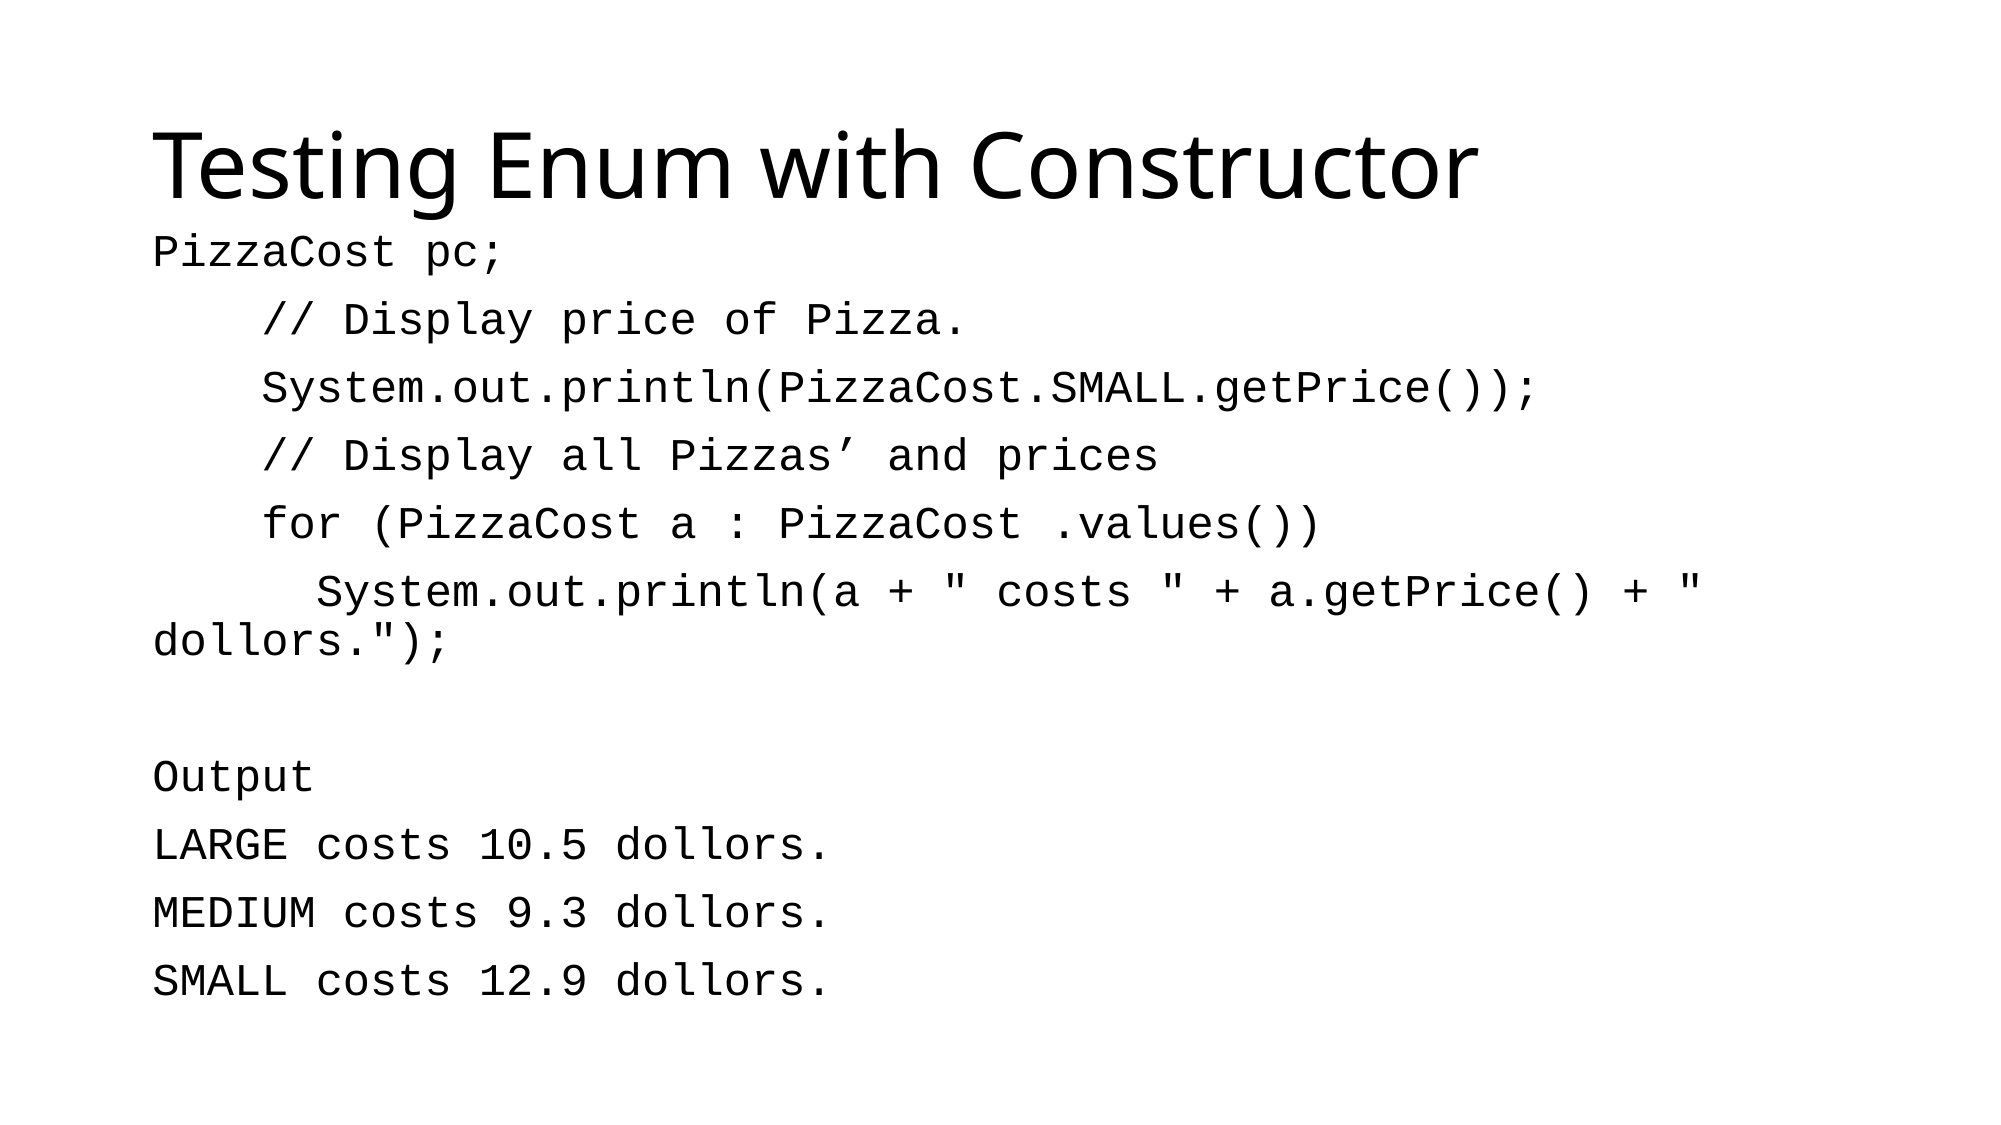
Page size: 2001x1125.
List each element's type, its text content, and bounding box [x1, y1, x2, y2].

list PizzaCost pc; // Display price of Pizza. System.out.println(PizzaCost.SMALL.getPrice()); // Display all Pizzas’ and prices for (PizzaCost a : PizzaCost .values()) System.out.println(a + " costs " + a.getPrice() + " dollors."); Output LARGE costs 10.5 dollors. MEDIUM costs 9.3 dollors. SMALL costs 12.9 dollors. [137, 219, 1863, 1014]
title Testing Enum with Constructor [137, 59, 1863, 219]
